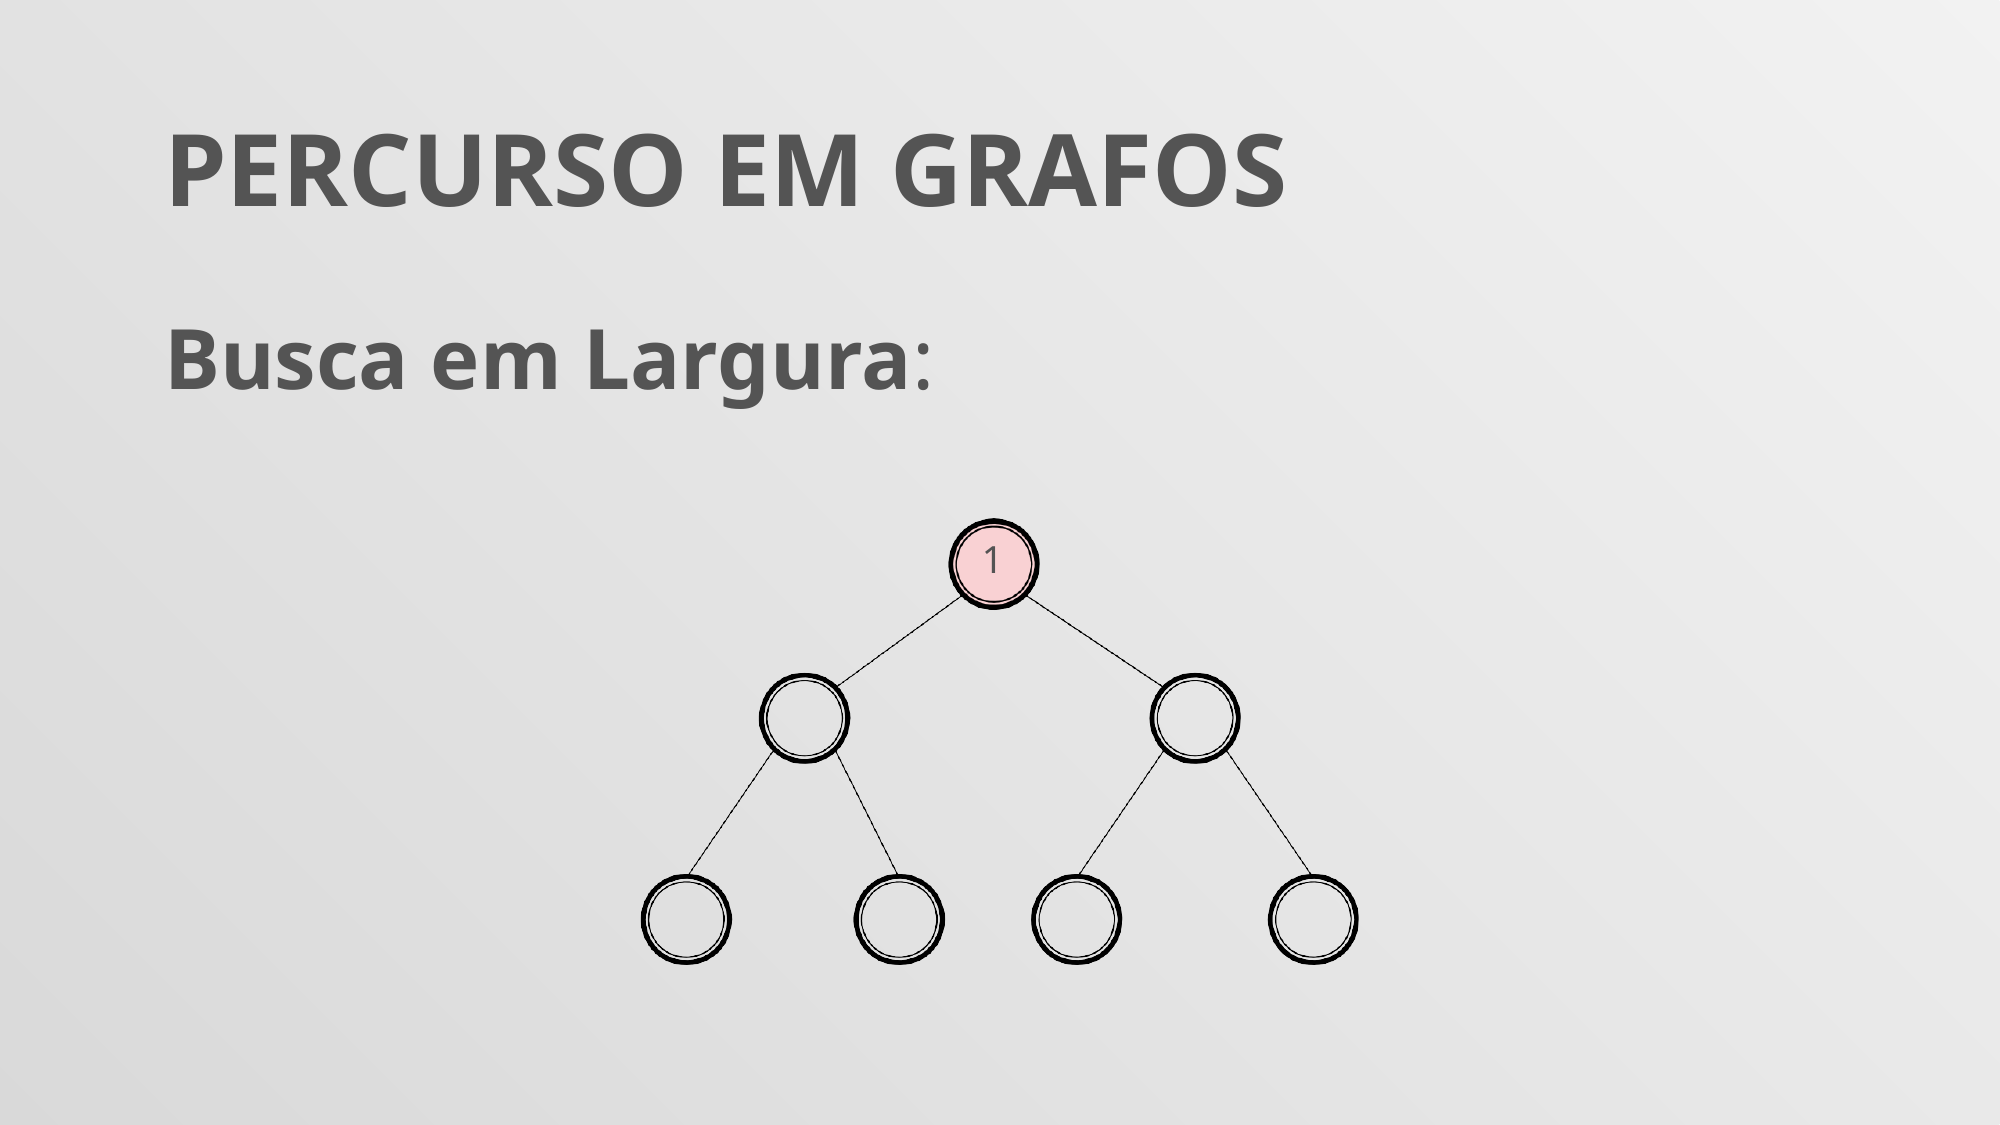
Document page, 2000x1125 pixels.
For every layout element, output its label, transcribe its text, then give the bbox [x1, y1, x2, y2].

text_box 1 [979, 536, 1008, 582]
list PERCURSO EM GRAFOS Busca em Largura: [149, 112, 1820, 1125]
text_box [640, 518, 1359, 965]
